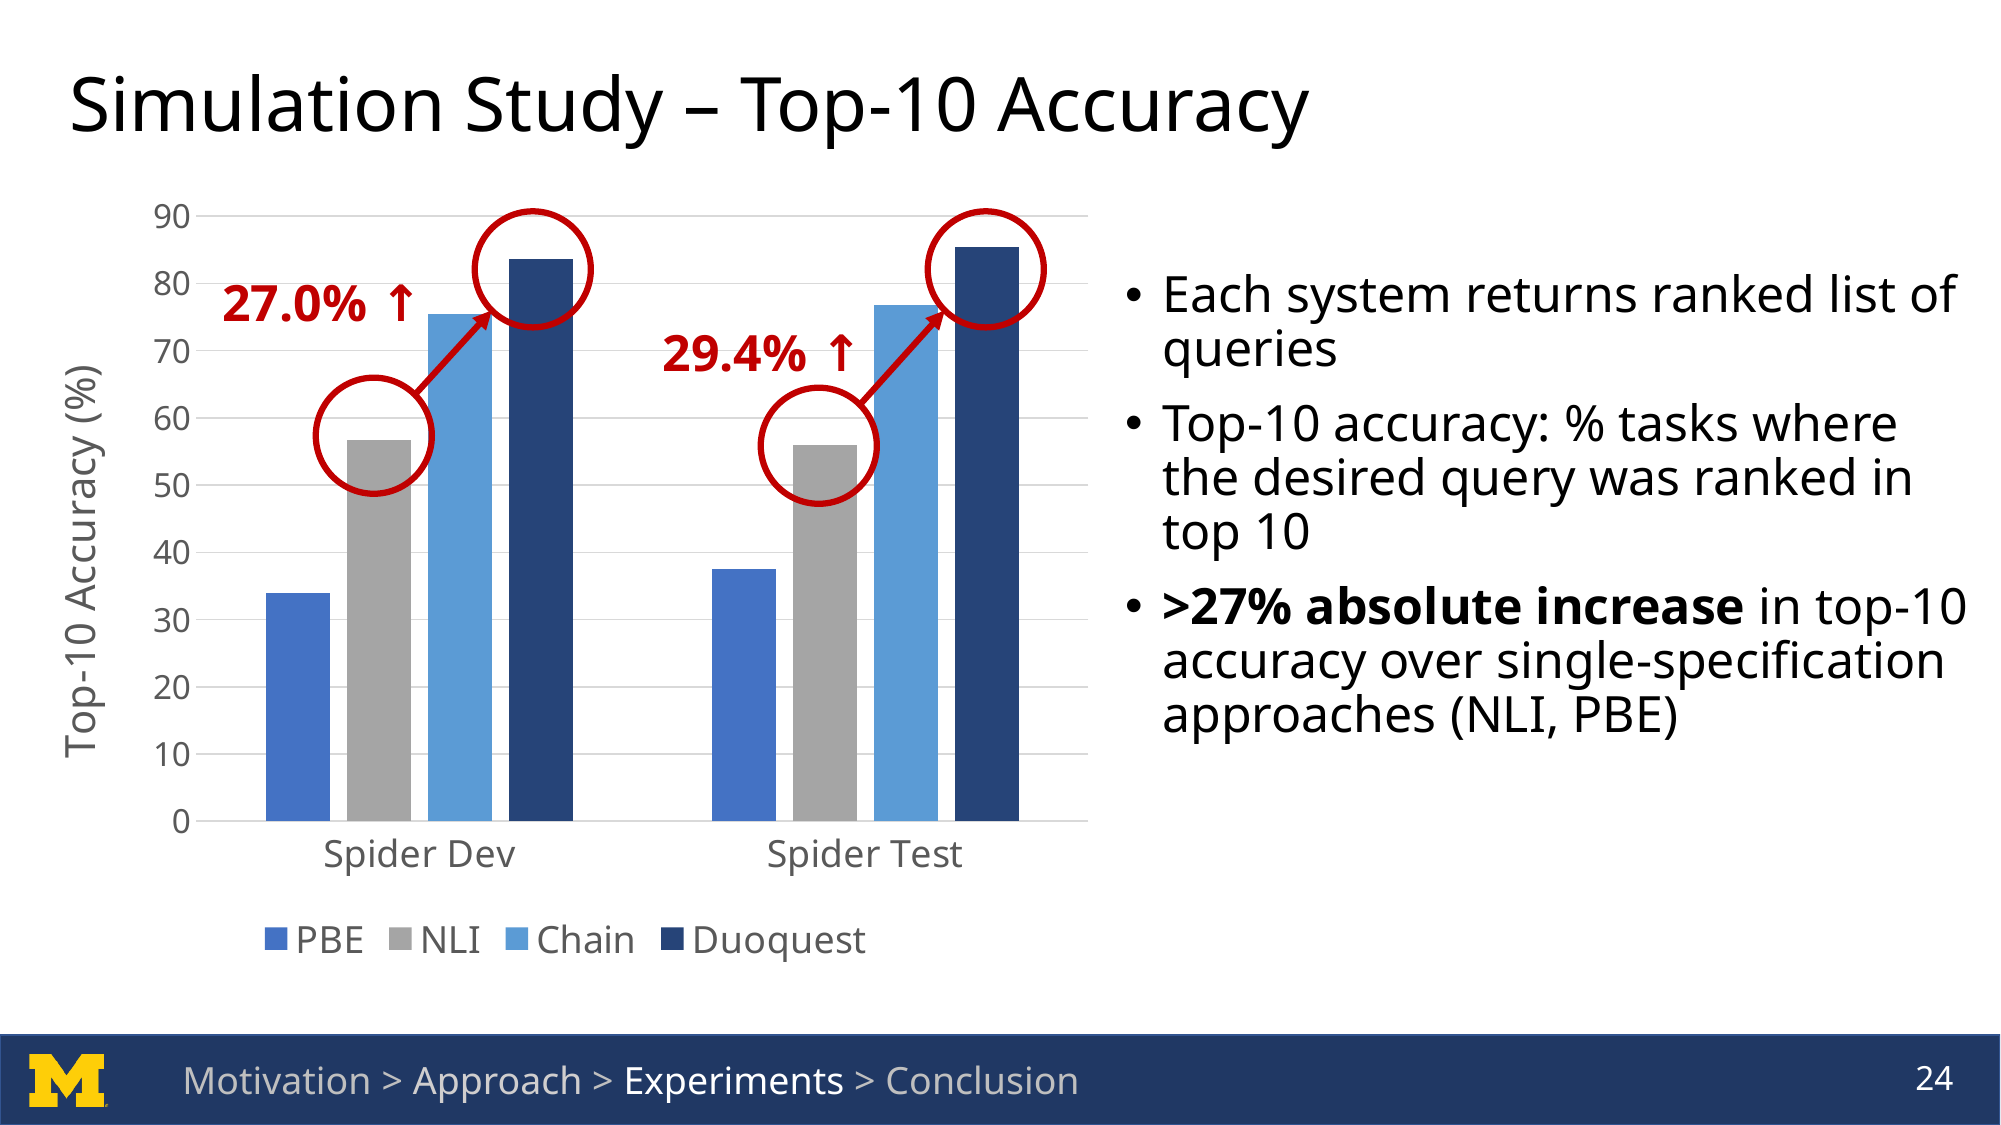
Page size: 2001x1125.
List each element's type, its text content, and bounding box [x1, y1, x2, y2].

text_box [414, 310, 492, 395]
slide_number 24 [1518, 1050, 1969, 1111]
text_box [859, 310, 945, 405]
text_box Motivation > Approach > Experiments > Conclusion [167, 1049, 1229, 1110]
chart [21, 178, 1111, 973]
title Simulation Study – Top-10 Accuracy [54, 36, 1953, 178]
list Each system returns ranked list of queries Top-10 accuracy: % tasks where the desired query was ranked in top 10 >27% absolute increase in top-10 accuracy over single-specification approaches (NLI, PBE) [1111, 262, 2000, 875]
